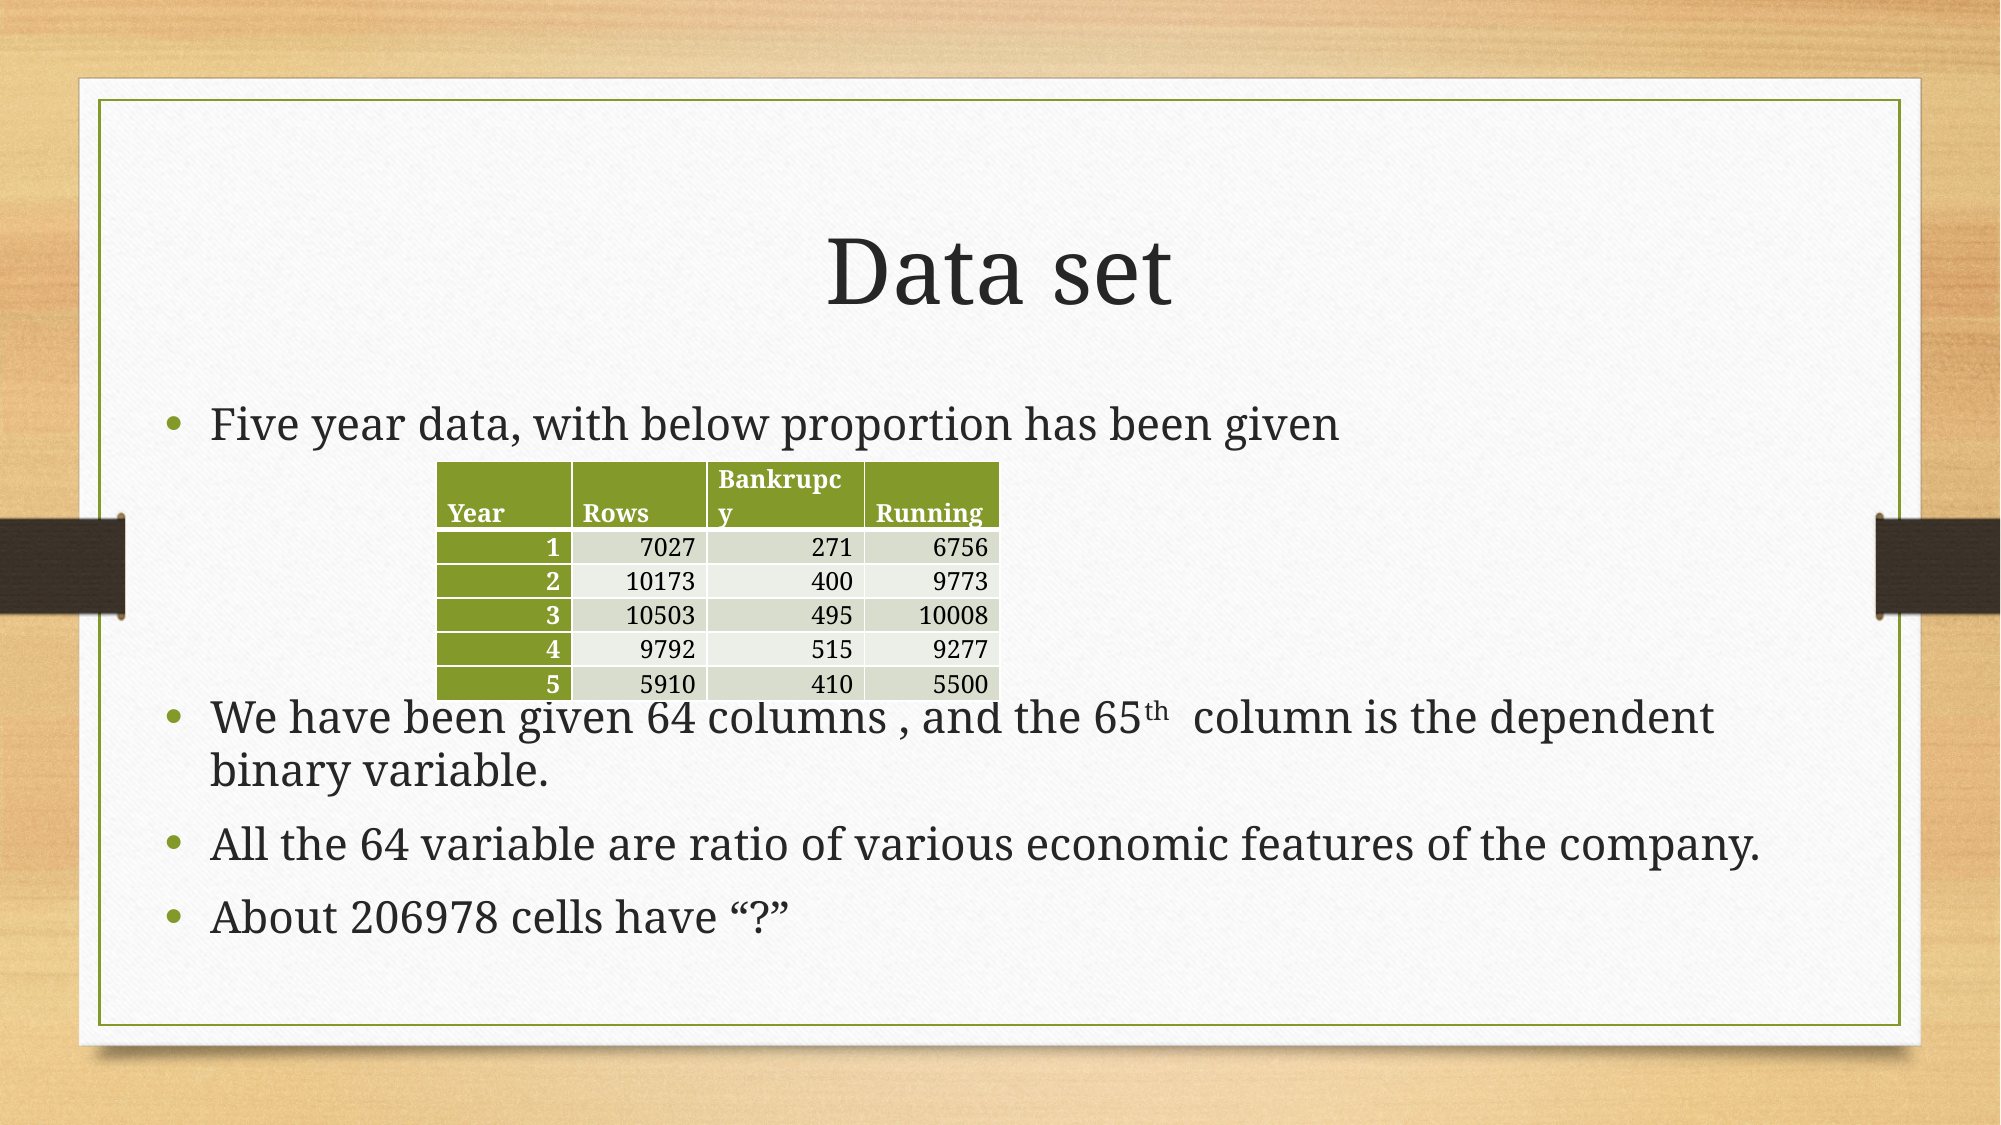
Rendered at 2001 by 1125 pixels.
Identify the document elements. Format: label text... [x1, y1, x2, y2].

table_cell 1 [437, 532, 571, 563]
table_cell 9792 [573, 633, 706, 665]
table_header Rows [573, 462, 706, 527]
table_header Year [437, 462, 571, 527]
table_header Running [865, 462, 999, 527]
table_cell 6756 [865, 532, 999, 563]
table_header Bankrupcy [708, 462, 864, 527]
table_cell 410 [708, 667, 864, 700]
table_cell 4 [437, 633, 571, 665]
table_cell 10503 [573, 599, 706, 631]
table_cell 495 [708, 599, 864, 631]
table_cell 271 [708, 532, 864, 563]
table_cell 5 [437, 667, 571, 700]
table_cell 3 [437, 599, 571, 631]
table_cell 515 [708, 633, 864, 665]
title Data set [212, 161, 1788, 375]
table_cell 9277 [865, 633, 999, 665]
list Five year data, with below proportion has been given We have been given 64 columns , and the 65th column is the dependent binary variable. All the 64 variable are ratio of various economic features of the company. About 206978 cells have “?” [149, 388, 1850, 950]
table_cell 7027 [573, 532, 706, 563]
table_cell 10008 [865, 599, 999, 631]
table_cell 9773 [865, 565, 999, 597]
table_cell 5500 [865, 667, 999, 700]
table_cell 5910 [573, 667, 706, 700]
table_cell 400 [708, 565, 864, 597]
picture [0, 0, 2001, 1125]
table_cell 10173 [573, 565, 706, 597]
table_cell 2 [437, 565, 571, 597]
